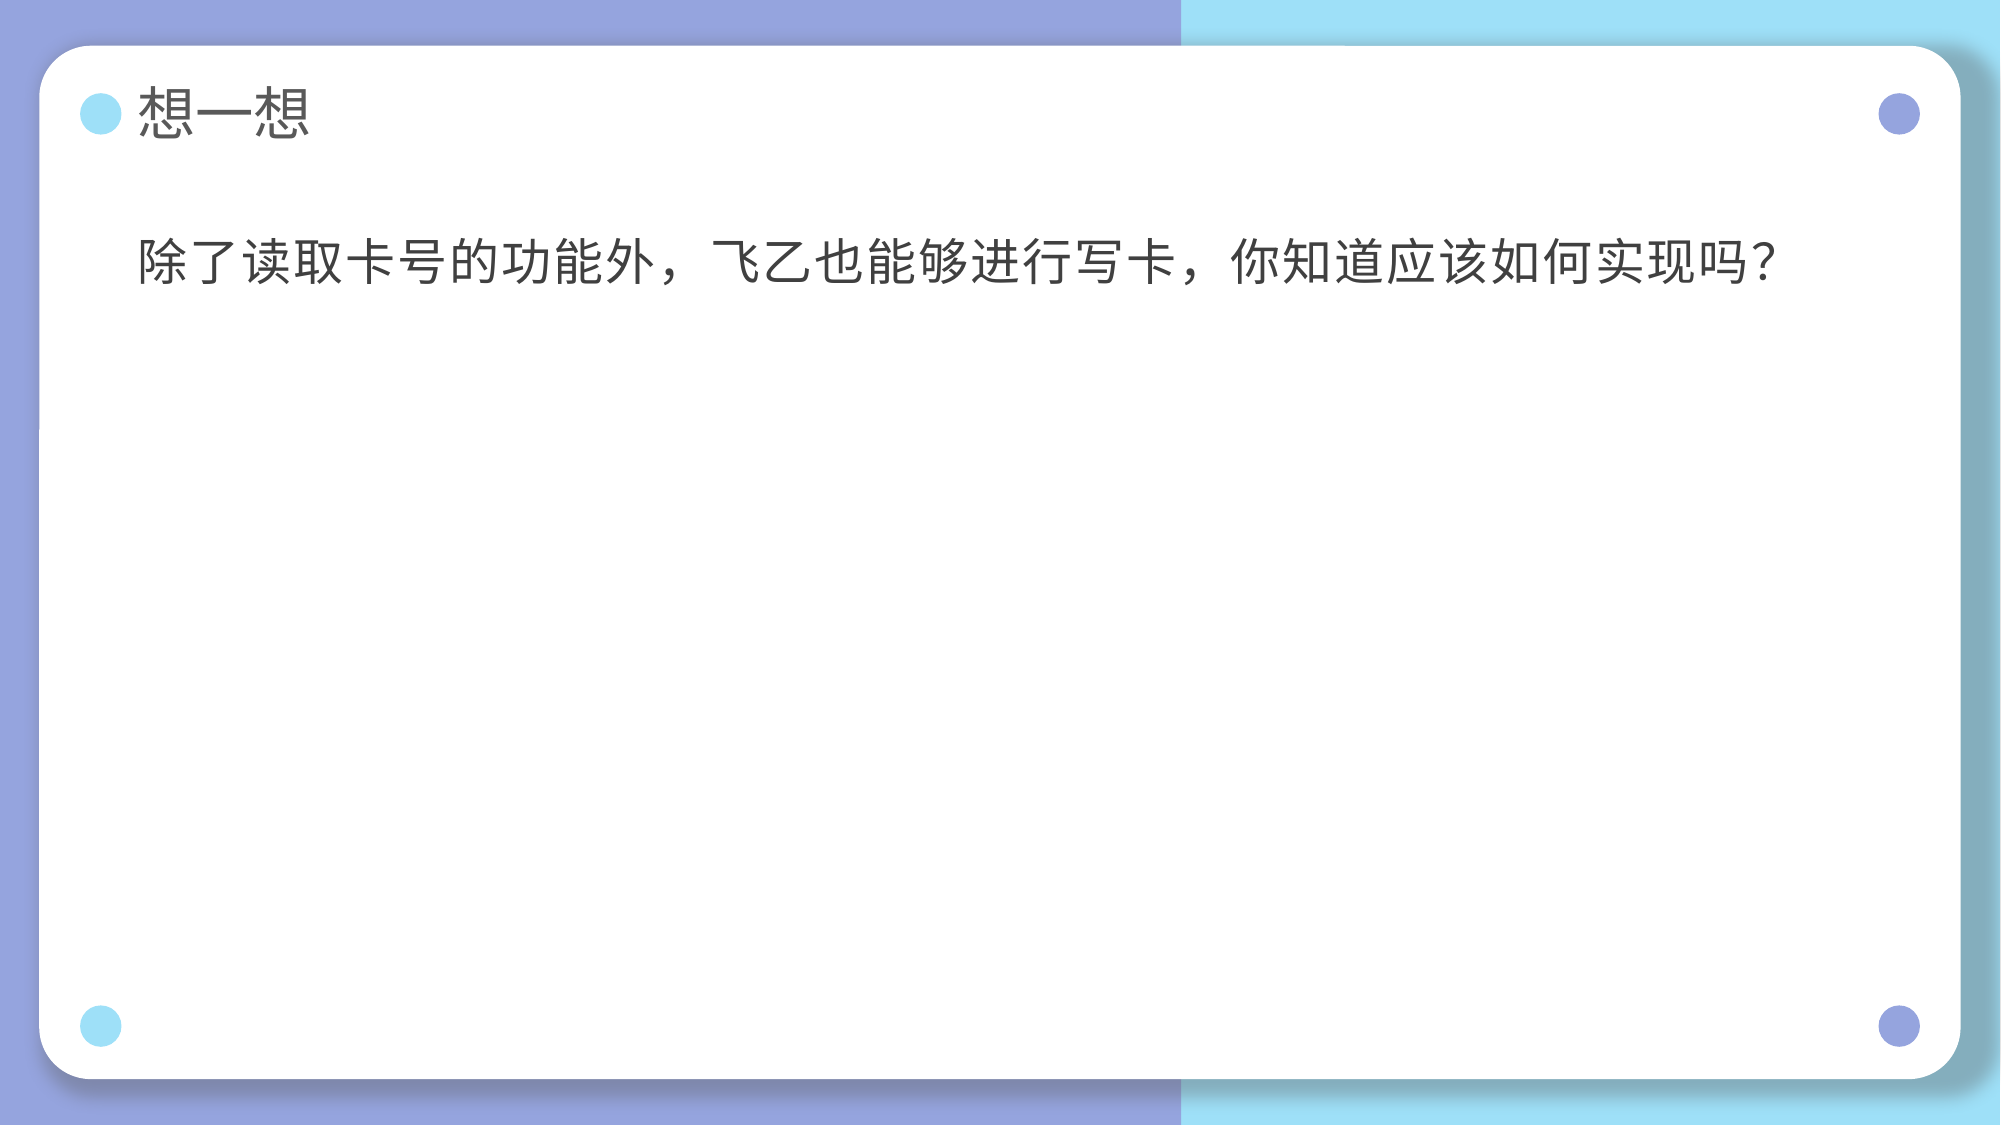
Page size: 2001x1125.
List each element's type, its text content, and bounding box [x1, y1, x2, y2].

list 除了读取卡号的功能外，飞乙也能够进行写卡，你知道应该如何实现吗？ [137, 205, 1811, 685]
title 想一想 [137, 77, 976, 157]
